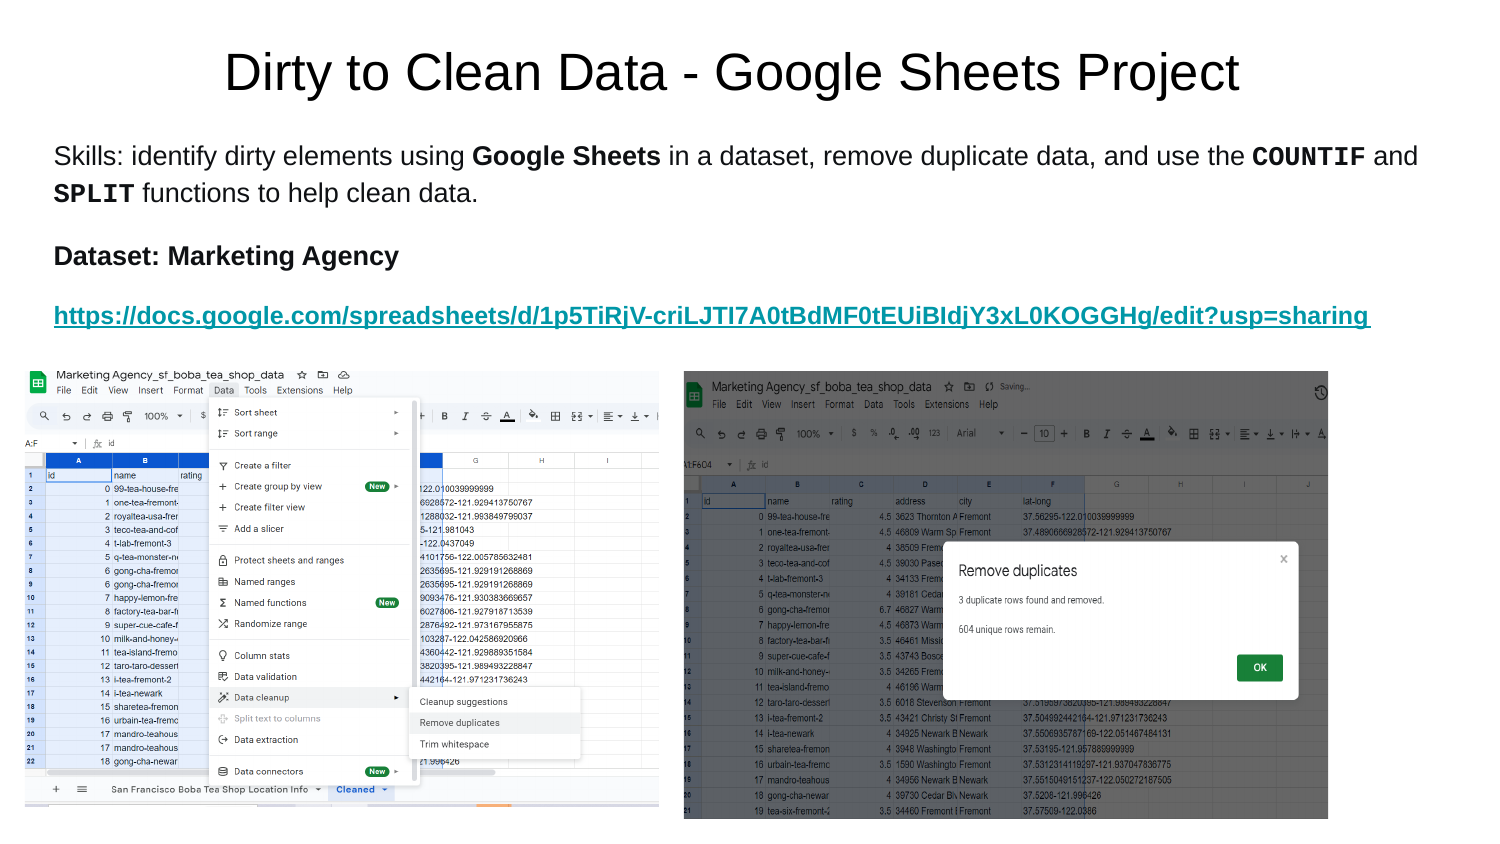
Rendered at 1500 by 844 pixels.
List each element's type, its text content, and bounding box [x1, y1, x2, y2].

list Skills: identify dirty elements using Google Sheets in a dataset, remove duplicate data, and use the COUNTIF and SPLIT functions to help clean data. Dataset: Marketing Agency https://docs.google.com/spreadsheets/d/1p5TiRjV-criLJTI7A0tBdMF0tEUiBIdjY3xL0KOGGHg/edit?usp=sharing [38, 118, 1437, 341]
picture [683, 371, 1329, 819]
picture [24, 371, 660, 819]
title Dirty to Clean Data - Google Sheets Project [209, 27, 1329, 118]
